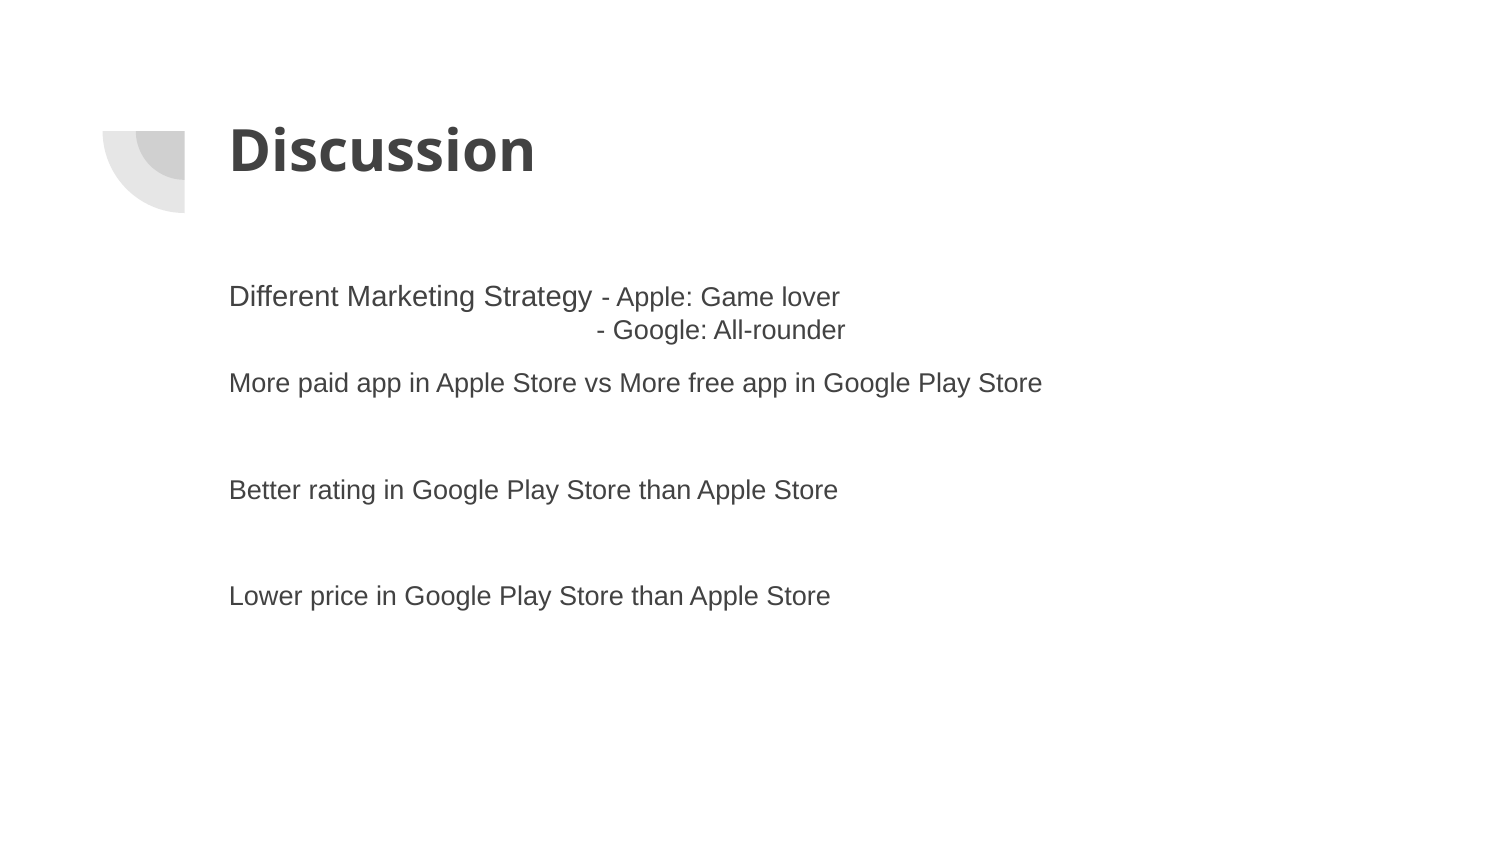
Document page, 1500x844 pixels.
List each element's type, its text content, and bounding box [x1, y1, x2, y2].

title Discussion [213, 98, 1368, 262]
list Different Marketing Strategy - Apple: Game lover - Google: All-rounder More paid app in Apple Store vs More free app in Google Play Store Better rating in Google Play Store than Apple Store Lower price in Google Play Store than Apple Store [213, 262, 1368, 731]
